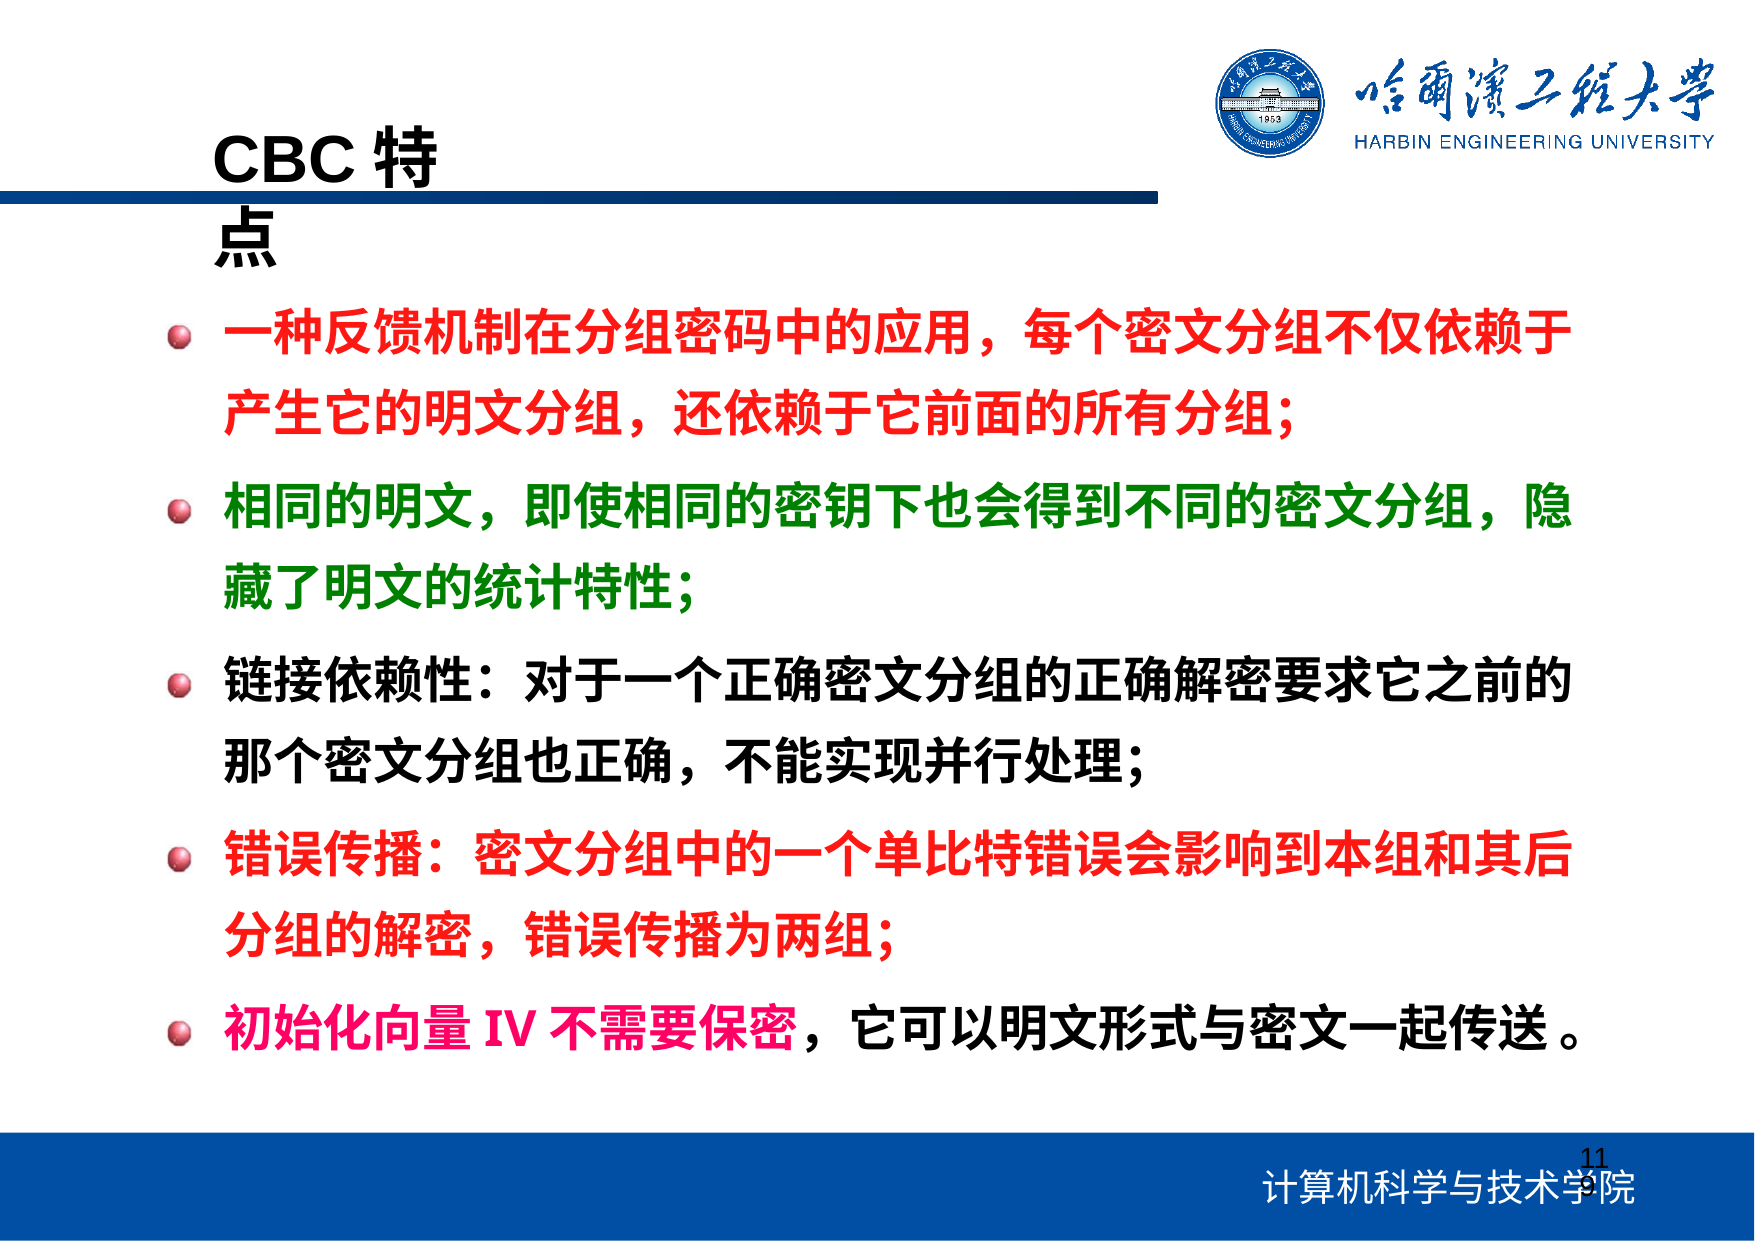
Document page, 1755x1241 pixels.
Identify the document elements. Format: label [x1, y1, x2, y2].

title [210, 114, 493, 277]
list [146, 277, 1608, 1057]
picture [1190, 30, 1739, 176]
slide_number [1575, 1139, 1616, 1241]
